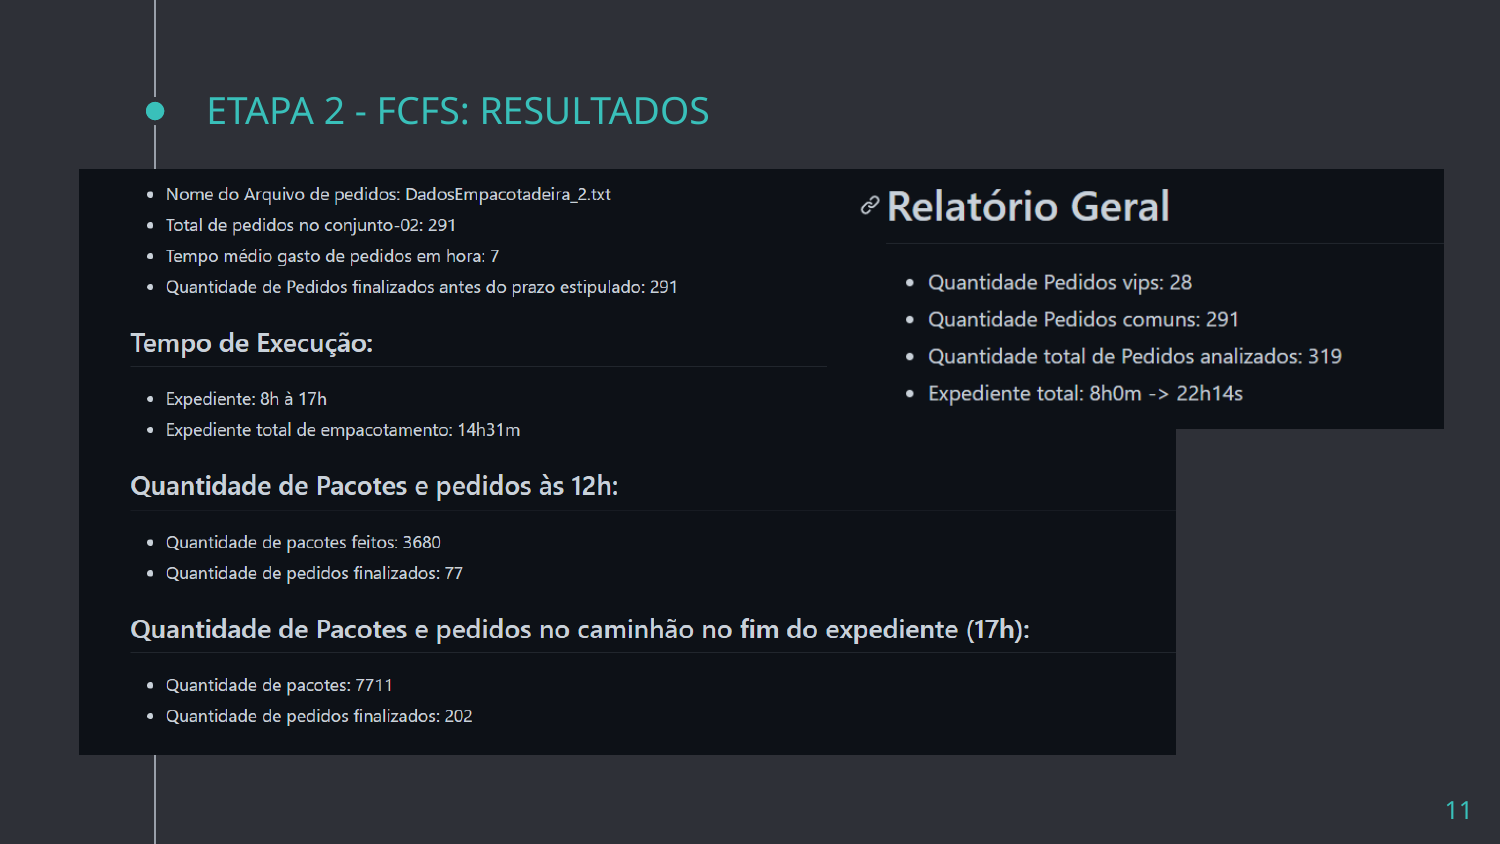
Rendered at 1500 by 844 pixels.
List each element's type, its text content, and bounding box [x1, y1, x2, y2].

slide_number 11 [1398, 779, 1489, 832]
title ETAPA 2 - FCFS: RESULTADOS [191, 90, 1317, 147]
picture [79, 169, 1444, 755]
